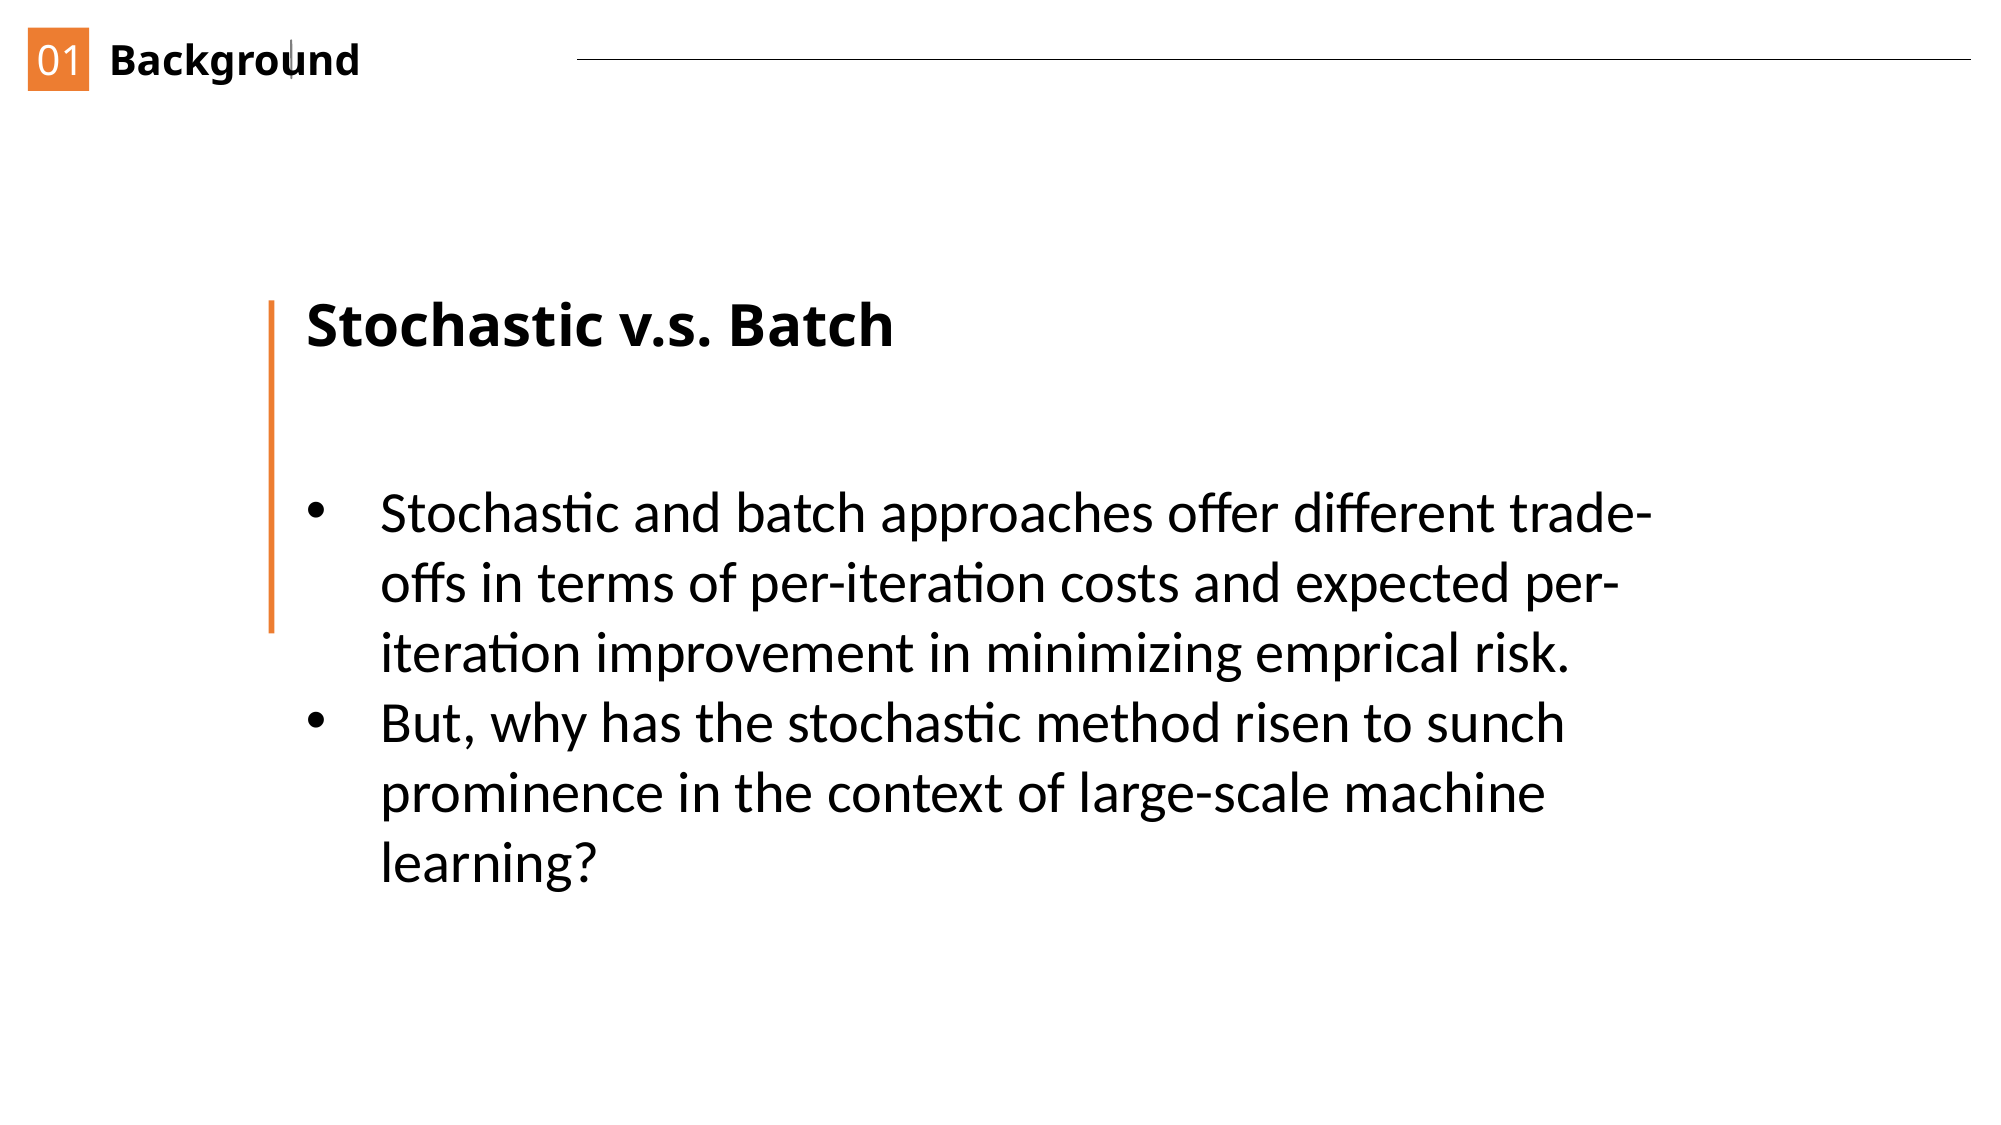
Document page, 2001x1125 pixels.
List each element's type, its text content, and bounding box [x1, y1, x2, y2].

text_box 01 [0, 26, 132, 92]
text_box [268, 299, 276, 634]
text_box Background [132, 26, 418, 92]
text_box Stochastic and batch approaches offer different trade-offs in terms of per-iteration costs and expected per-iteration improvement in minimizing emprical risk. But, why has the stochastic method risen to sunch prominence in the context of large-scale machine learning? [291, 466, 1733, 902]
text_box Stochastic v.s. Batch [291, 280, 1051, 366]
